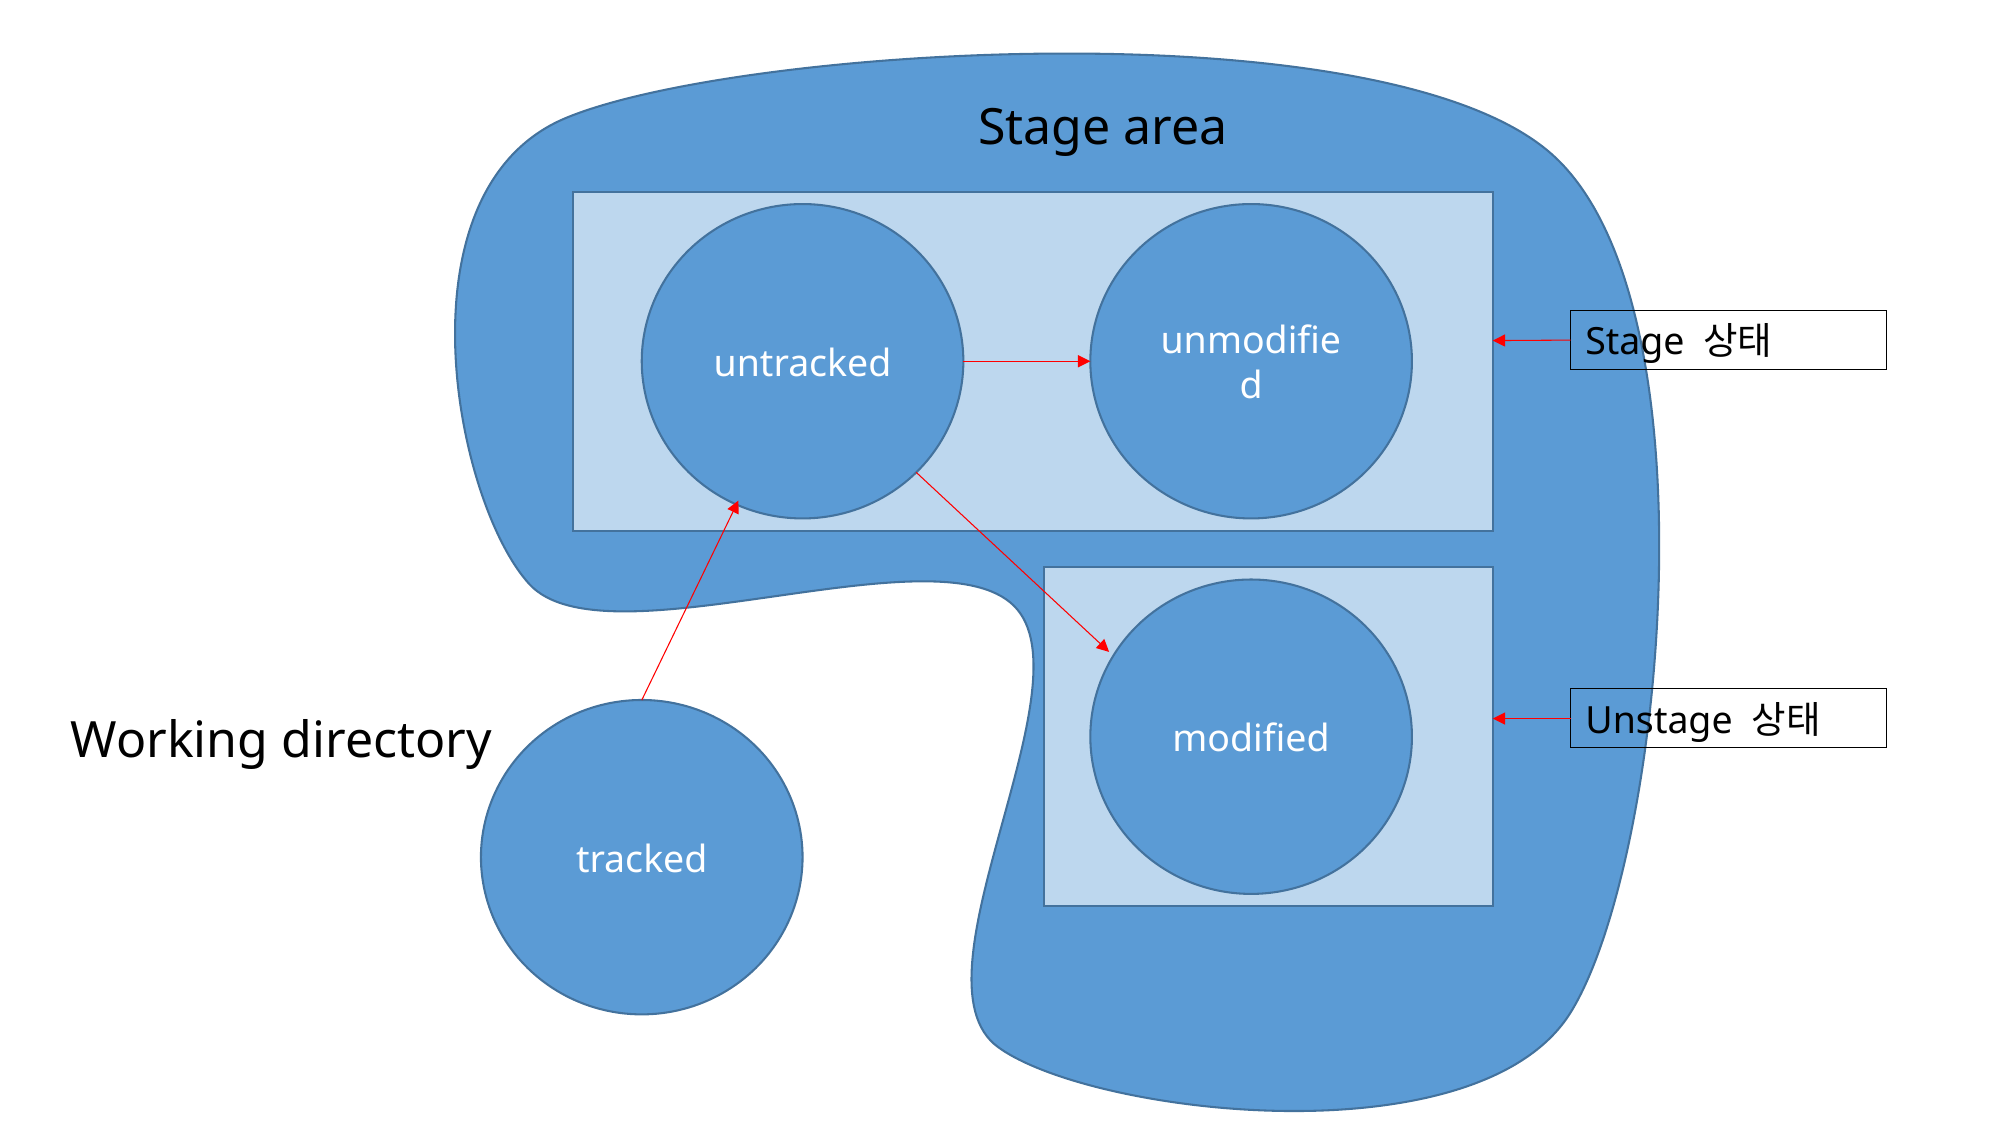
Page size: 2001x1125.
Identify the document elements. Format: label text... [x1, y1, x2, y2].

text_box [1043, 566, 1494, 907]
text_box untracked [640, 203, 965, 520]
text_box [916, 472, 1110, 652]
text_box Stage area [963, 86, 1322, 162]
text_box modified [1089, 578, 1413, 895]
text_box tracked [479, 698, 804, 1016]
text_box [970, 652, 1647, 1113]
text_box unmodified [1089, 203, 1413, 520]
text_box Working directory [55, 699, 533, 775]
text_box [454, 52, 1635, 613]
text_box [1110, 341, 1661, 718]
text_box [641, 500, 739, 701]
text_box [572, 191, 1494, 532]
text_box Stage 상태 [1570, 310, 1887, 370]
text_box Unstage 상태 [1570, 688, 1887, 748]
